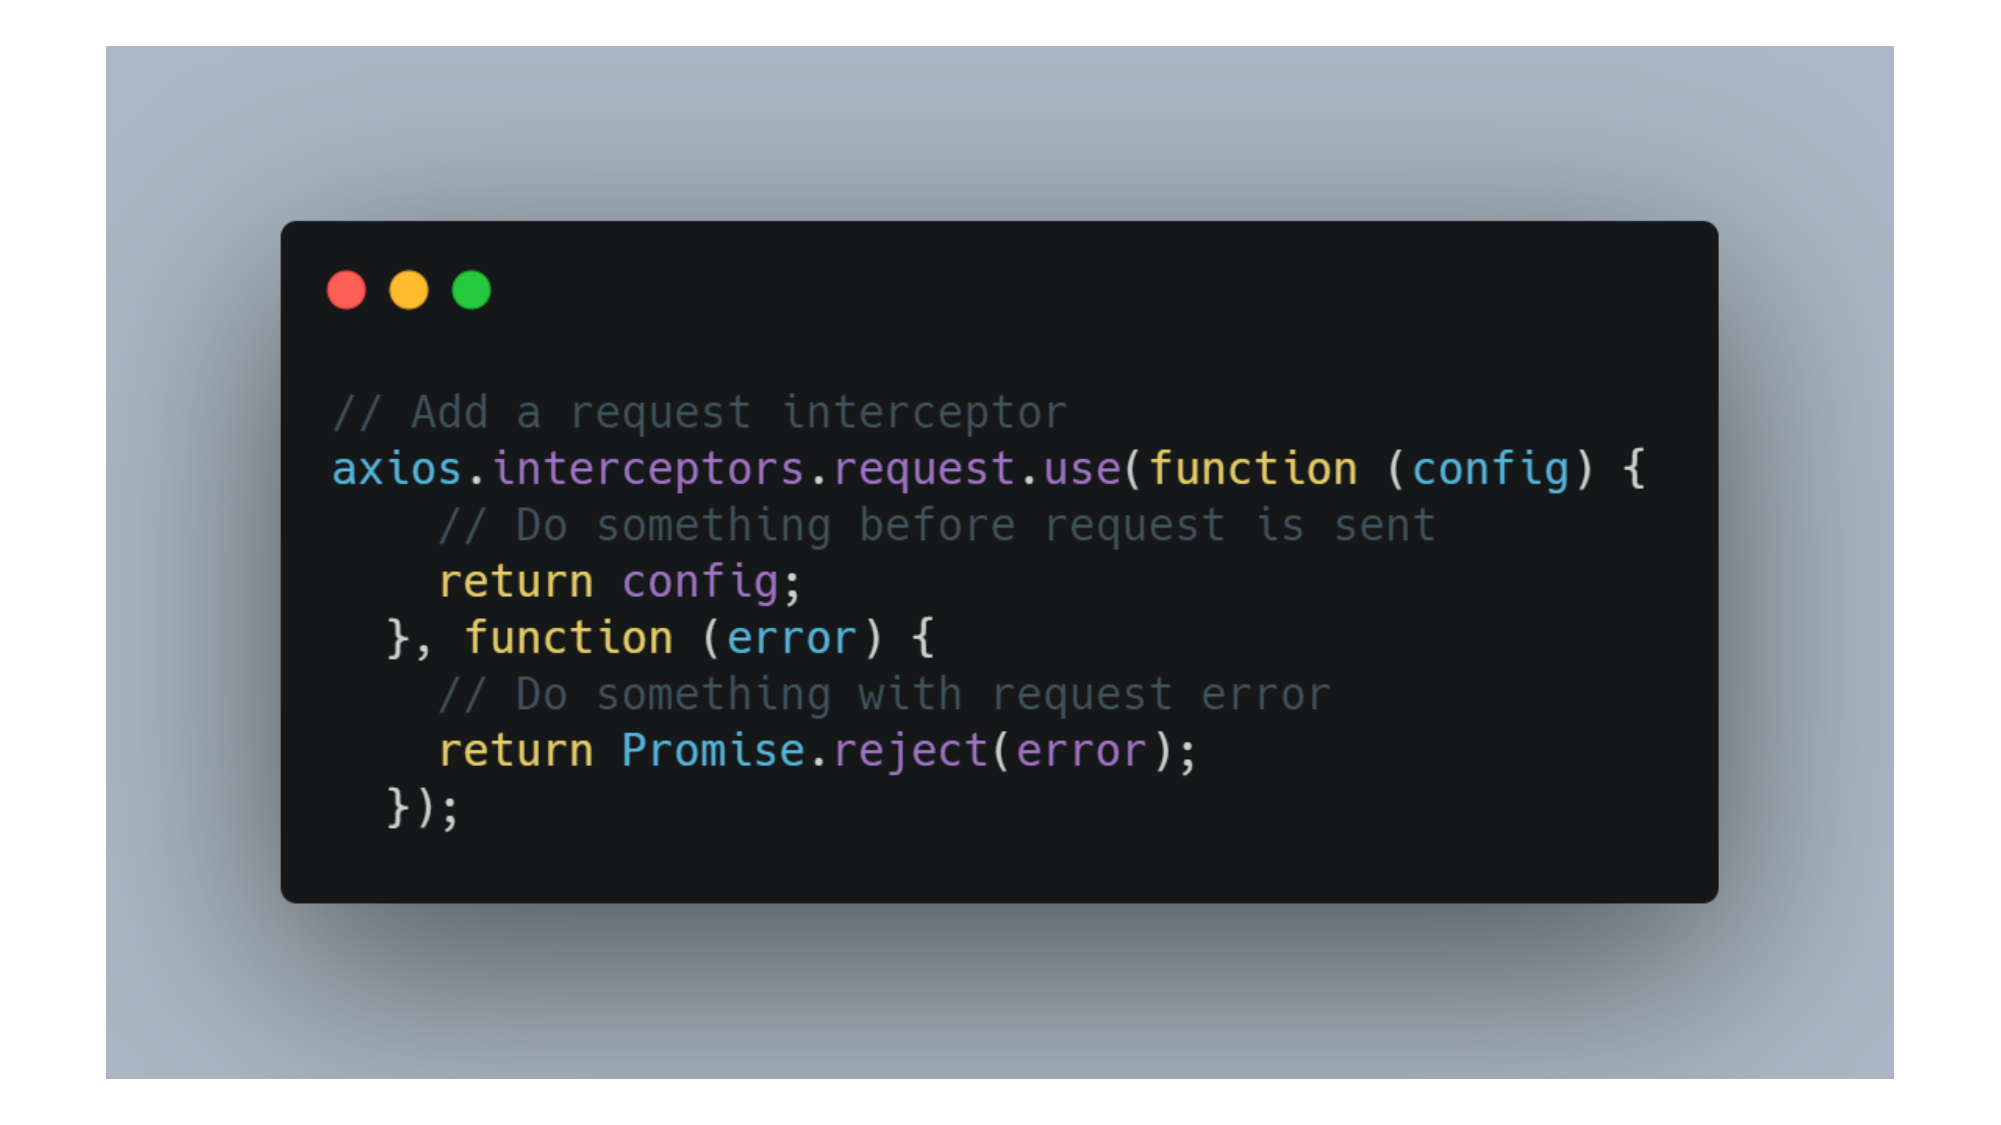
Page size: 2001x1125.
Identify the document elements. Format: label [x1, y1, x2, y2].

picture [106, 46, 1894, 1079]
